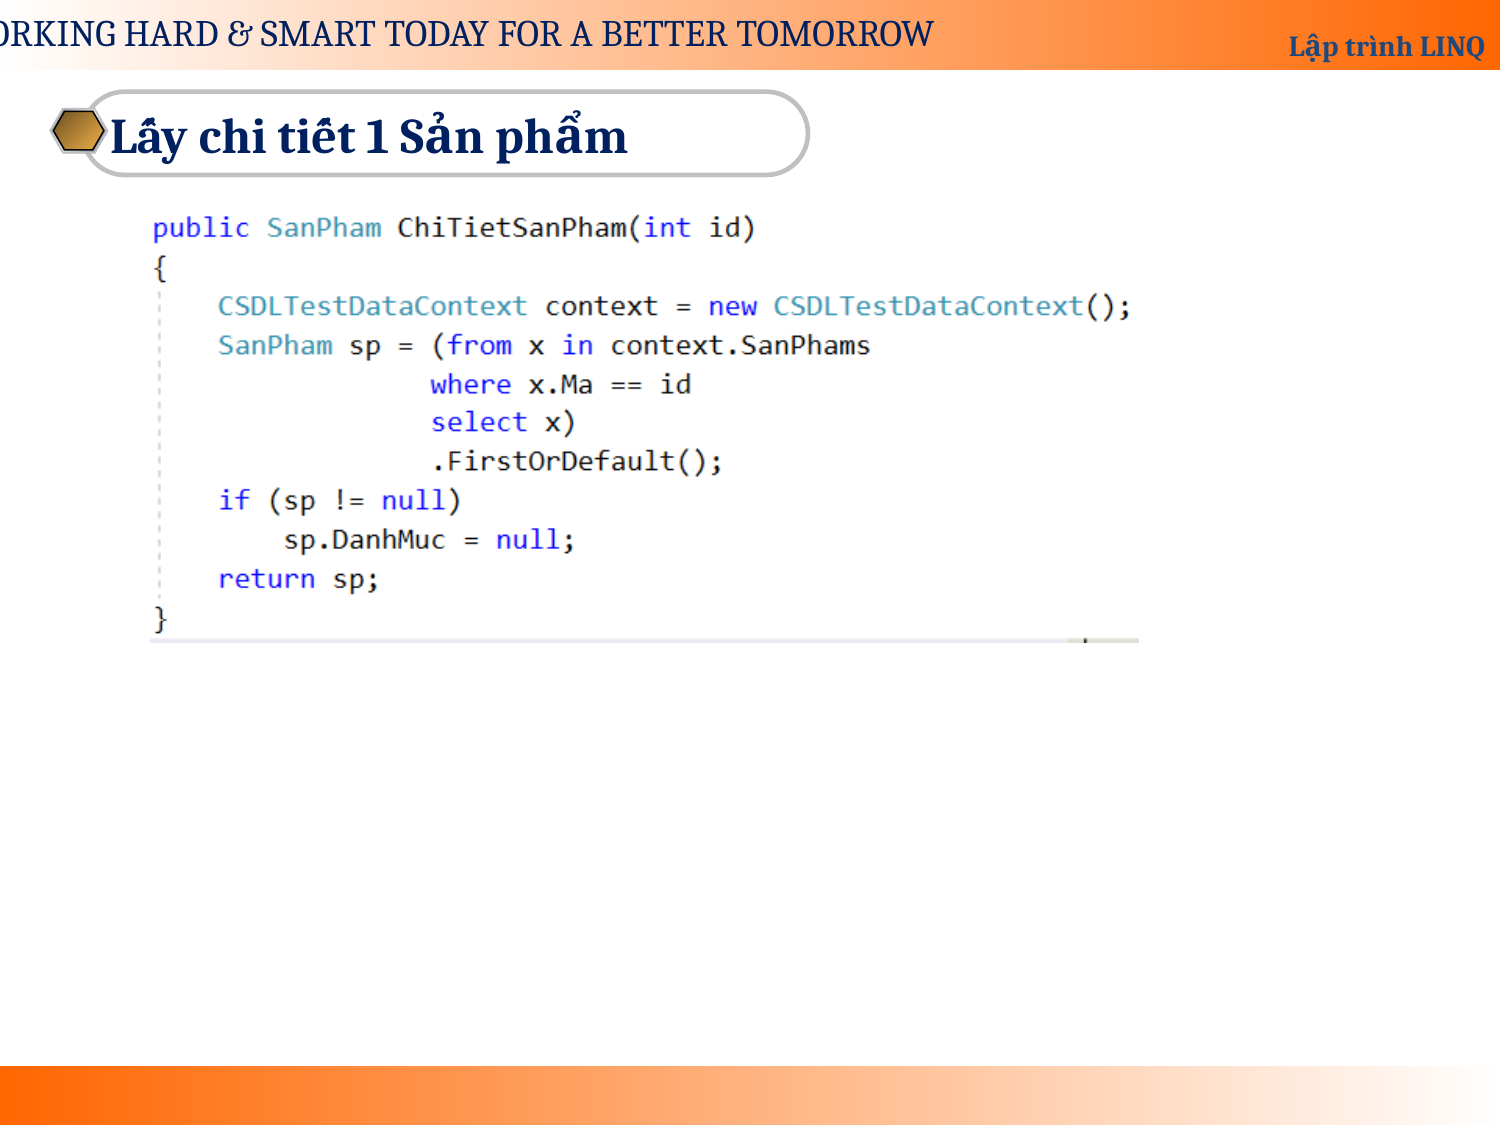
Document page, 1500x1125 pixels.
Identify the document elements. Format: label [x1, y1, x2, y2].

picture [149, 212, 1140, 643]
text_box [49, 91, 809, 176]
